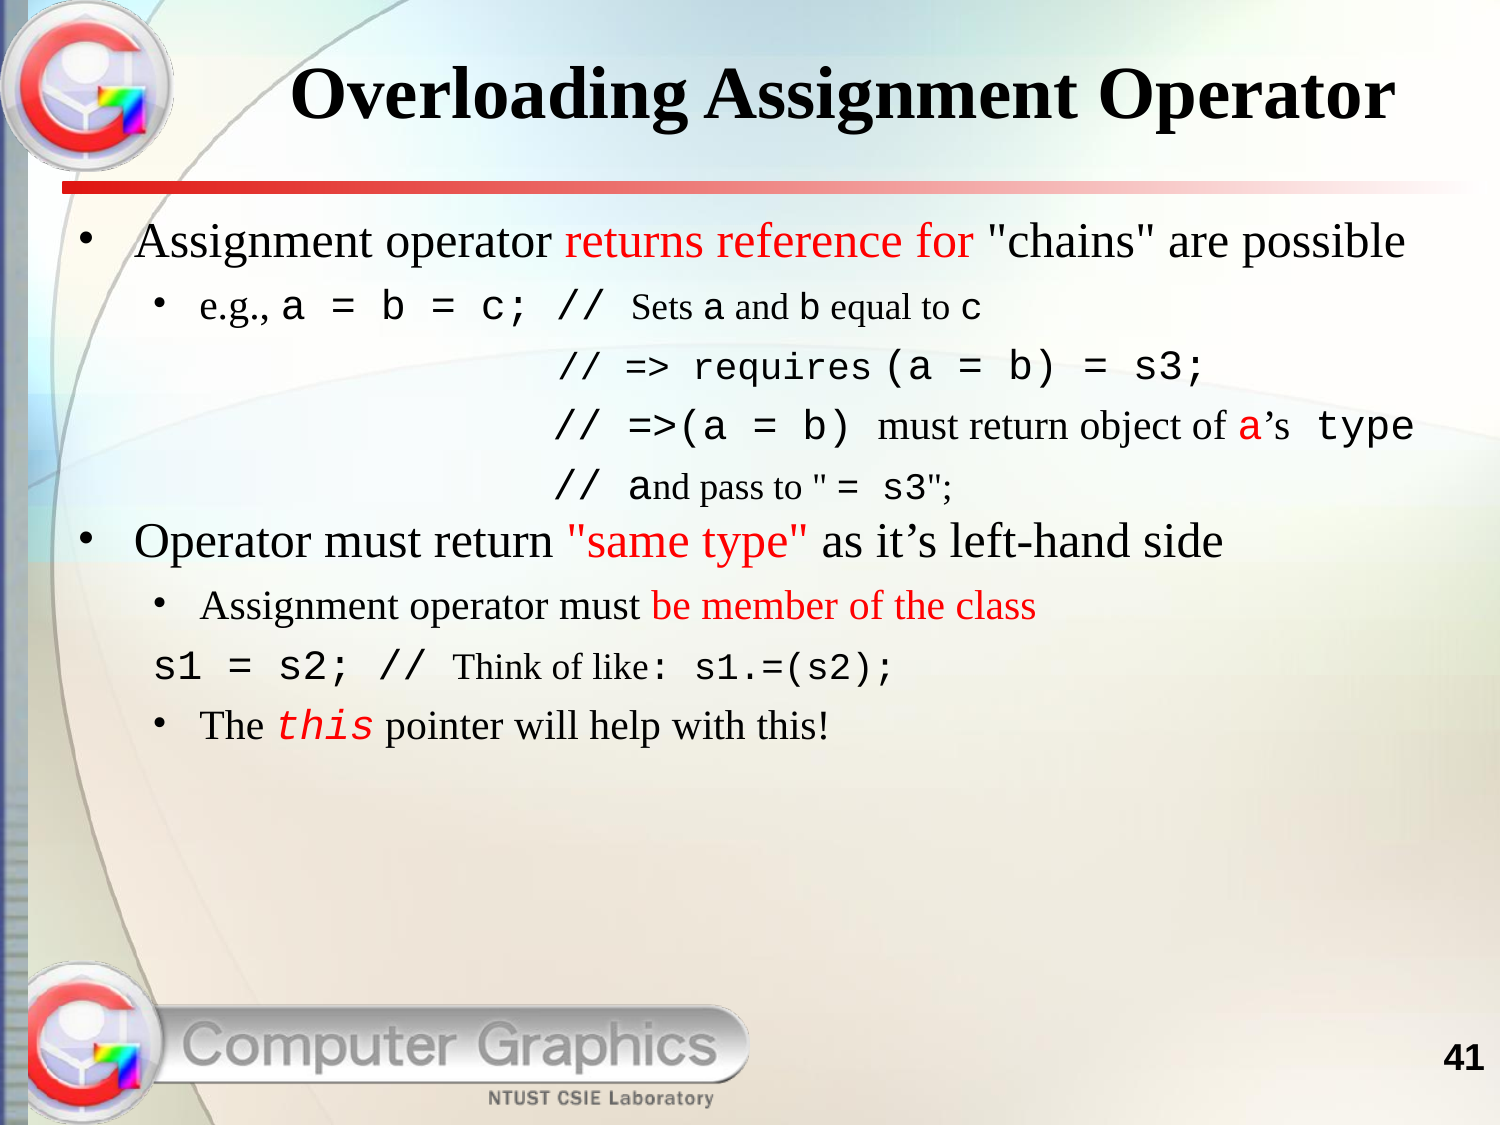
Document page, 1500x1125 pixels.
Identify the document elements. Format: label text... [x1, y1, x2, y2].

list Assignment operator returns reference for "chains" are possible e.g., a = b = c; // Sets a and b equal to c // => requires (a = b) = s3; // =>(a = b) must return object of a’s type // and pass to " = s3"; Operator must return "same type" as it’s left-hand side Assignment operator must be member of the class s1 = s2; // Think of like: s1.=(s2); The this pointer will help with this! [62, 200, 1463, 1000]
title Overloading Assignment Operator [187, 1, 1500, 175]
slide_number 41 [1187, 1025, 1500, 1063]
picture [0, 0, 1500, 1125]
